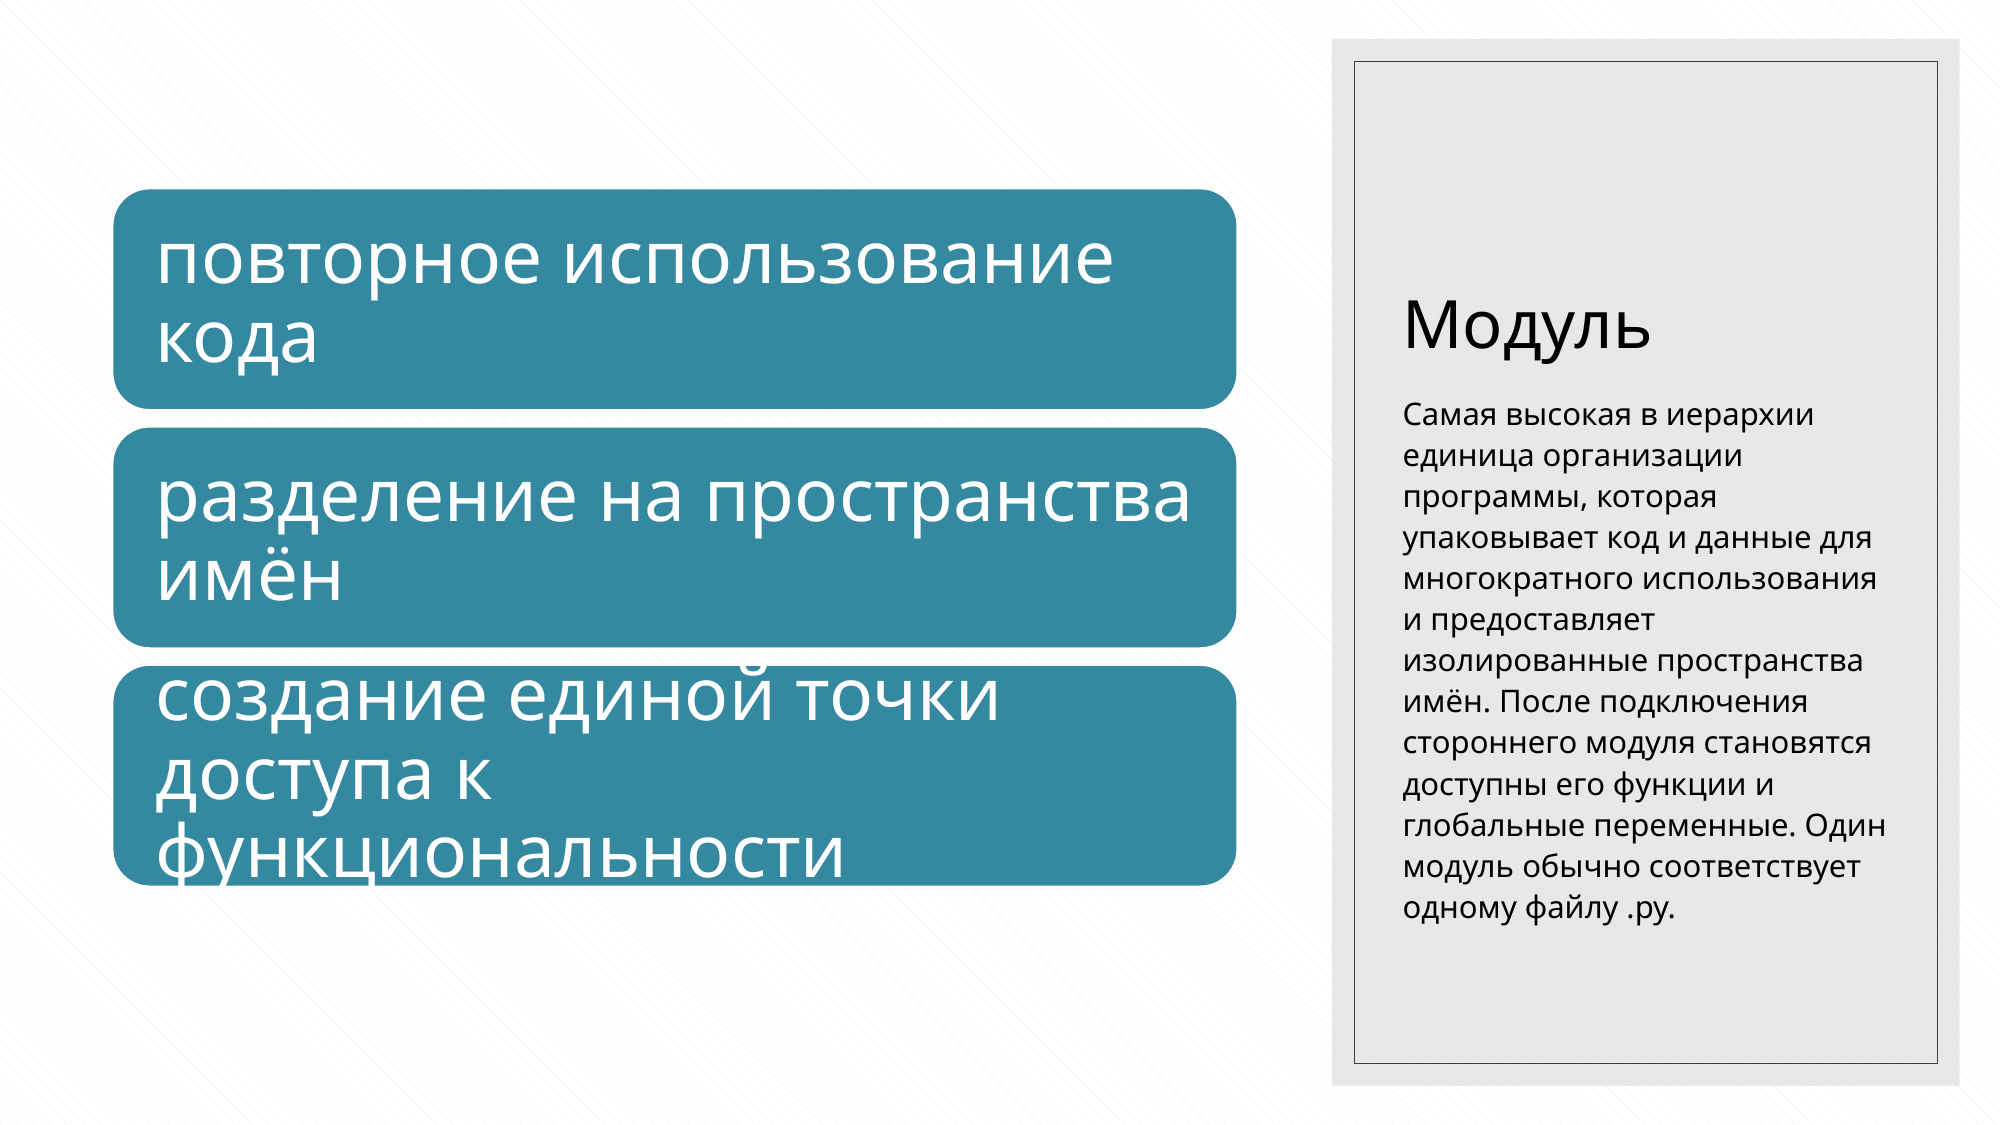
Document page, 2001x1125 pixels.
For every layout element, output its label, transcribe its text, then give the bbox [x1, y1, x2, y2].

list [112, 99, 1238, 975]
list Самая высокая в иерархии единица организации программы, которая упаковывает код и данные для многократного использования и предоставляет изолированные пространства имён. После подключения стороннего модуля становятся доступны его функции и глобальные переменные. Один модуль обычно соответствует одному файлу .py. [1387, 383, 1907, 975]
title Модуль [1387, 99, 1907, 370]
